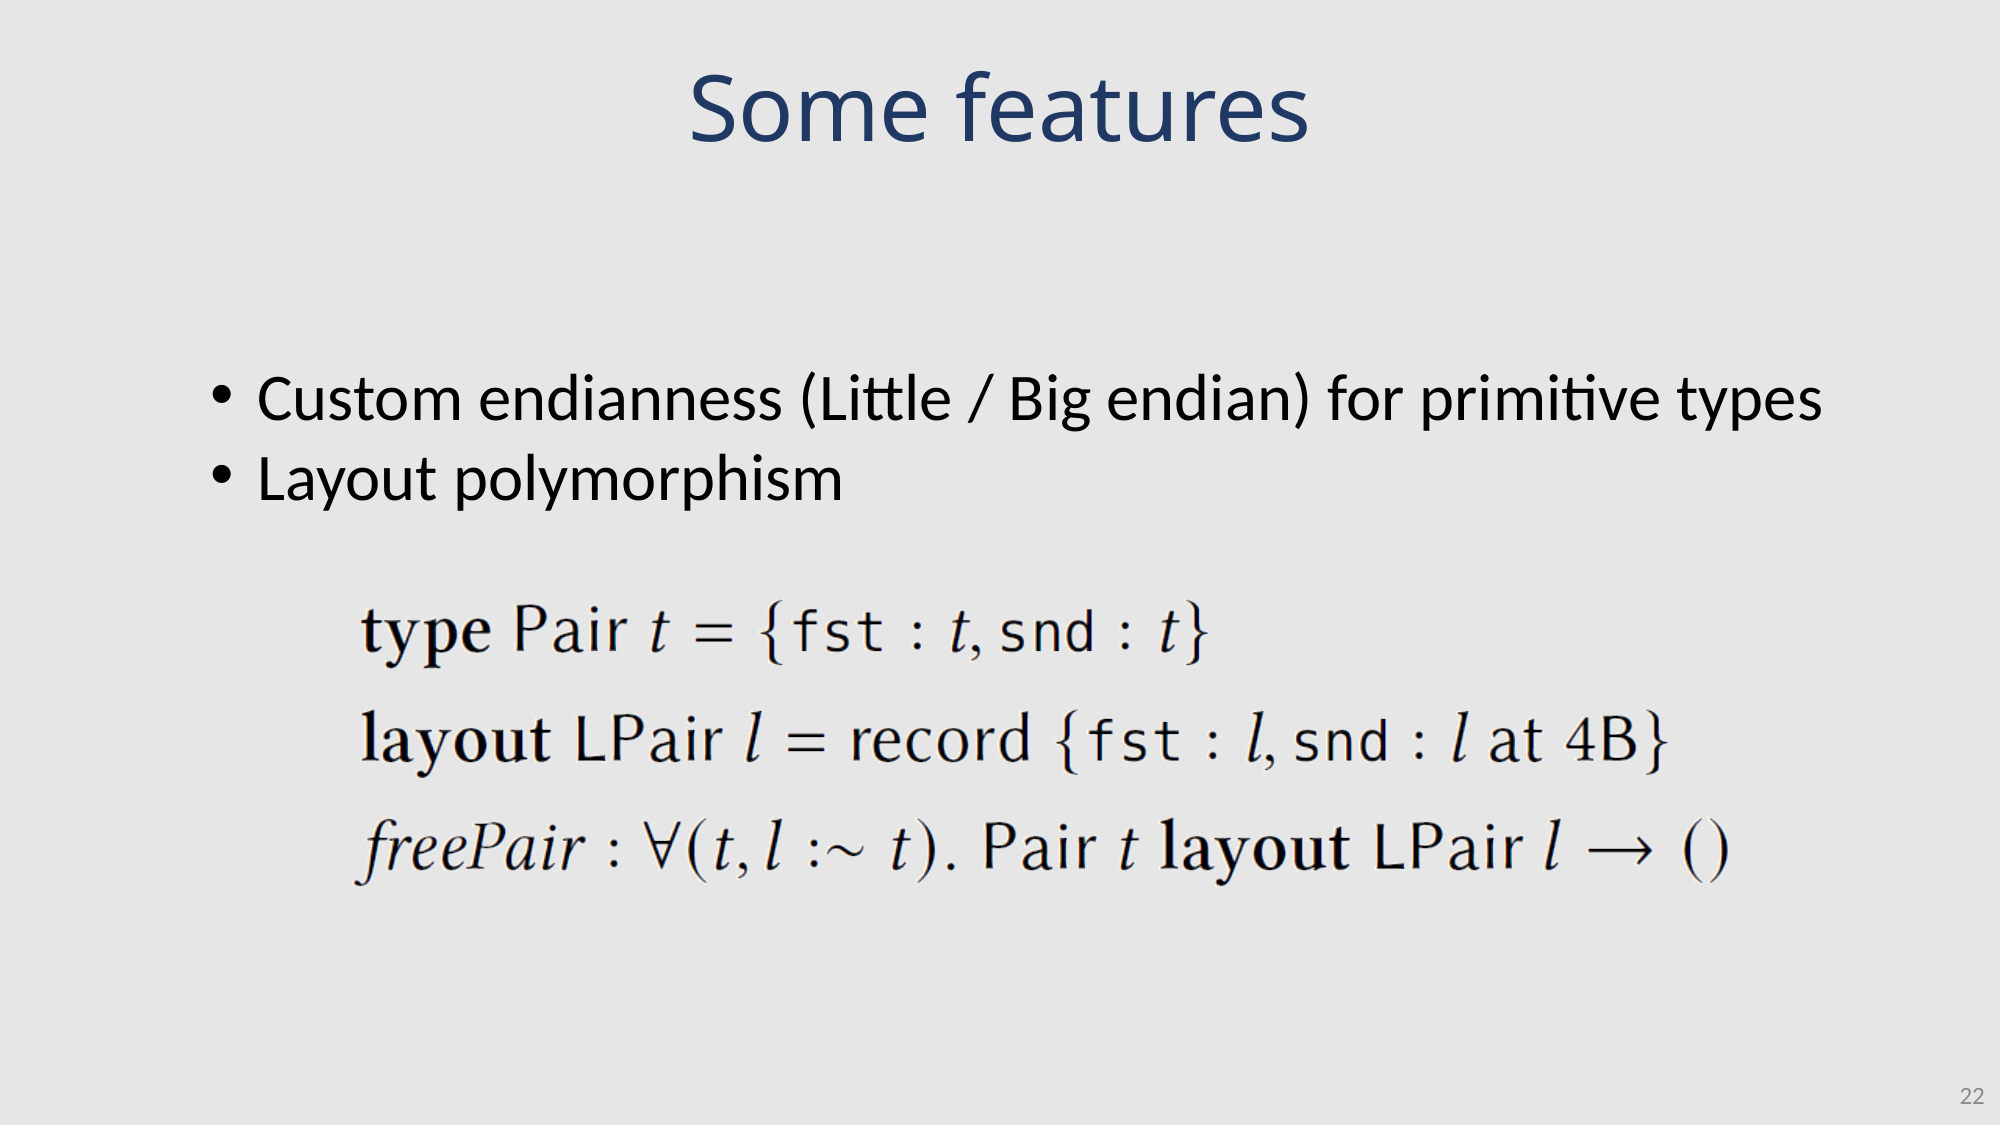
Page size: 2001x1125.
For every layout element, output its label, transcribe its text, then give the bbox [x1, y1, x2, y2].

slide_number 22 [1550, 1065, 2000, 1125]
text_box Some features [137, 2, 1863, 221]
text_box Custom endianness (Little / Big endian) for primitive types Layout polymorphism [195, 346, 1956, 521]
picture [310, 567, 1775, 913]
